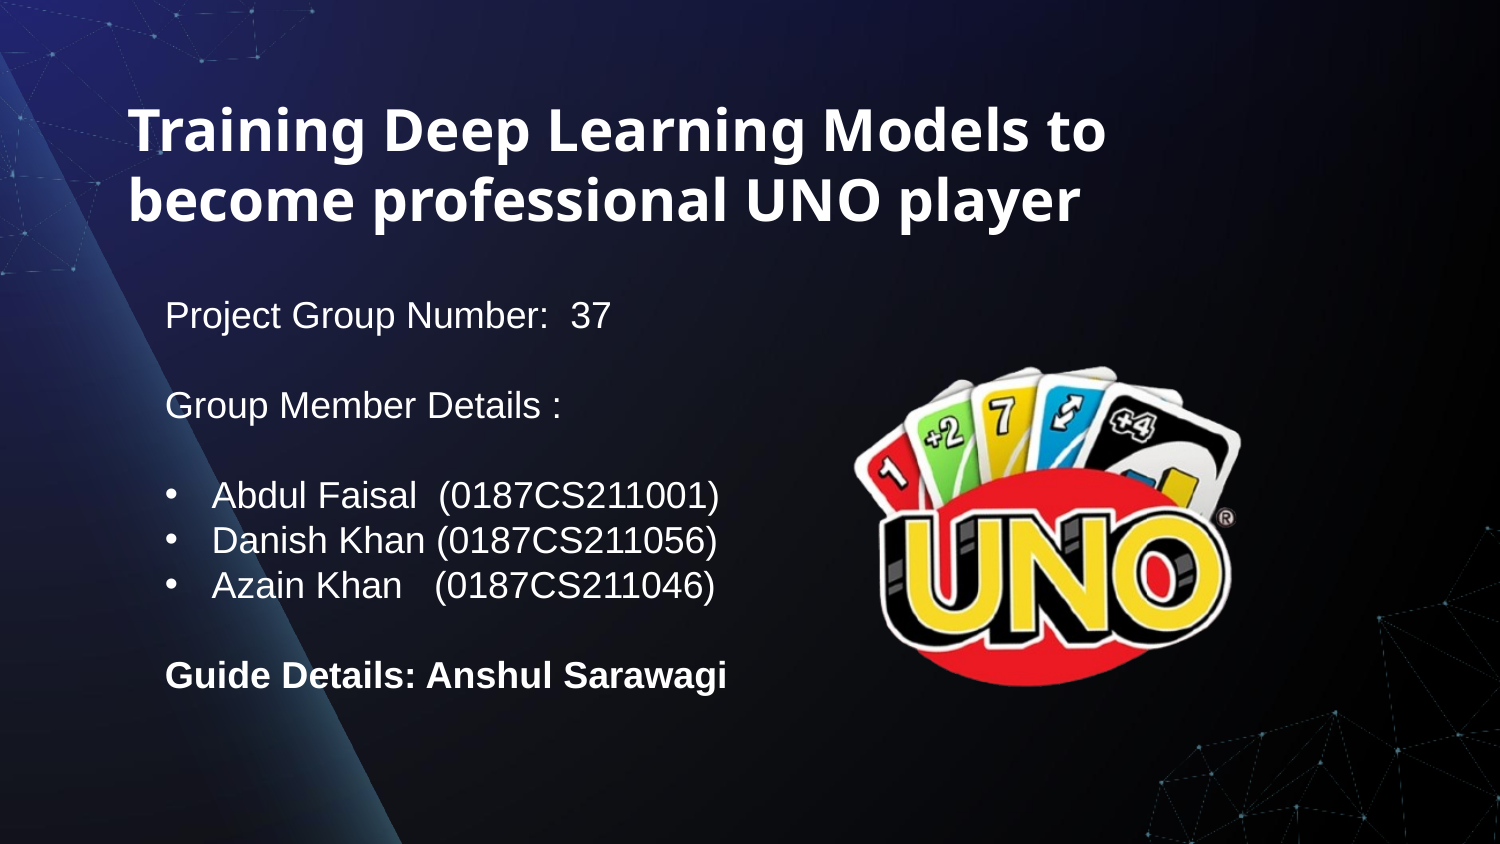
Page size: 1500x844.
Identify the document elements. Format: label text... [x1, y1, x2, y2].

text_box Project Group Number: 37 Group Member Details : Abdul Faisal (0187CS211001) Danish Khan (0187CS211056) Azain Khan (0187CS211046) Guide Details: Anshul Sarawagi [150, 283, 1250, 838]
title Training Deep Learning Models to become professional UNO player [112, 71, 1213, 249]
picture [0, 0, 1500, 844]
